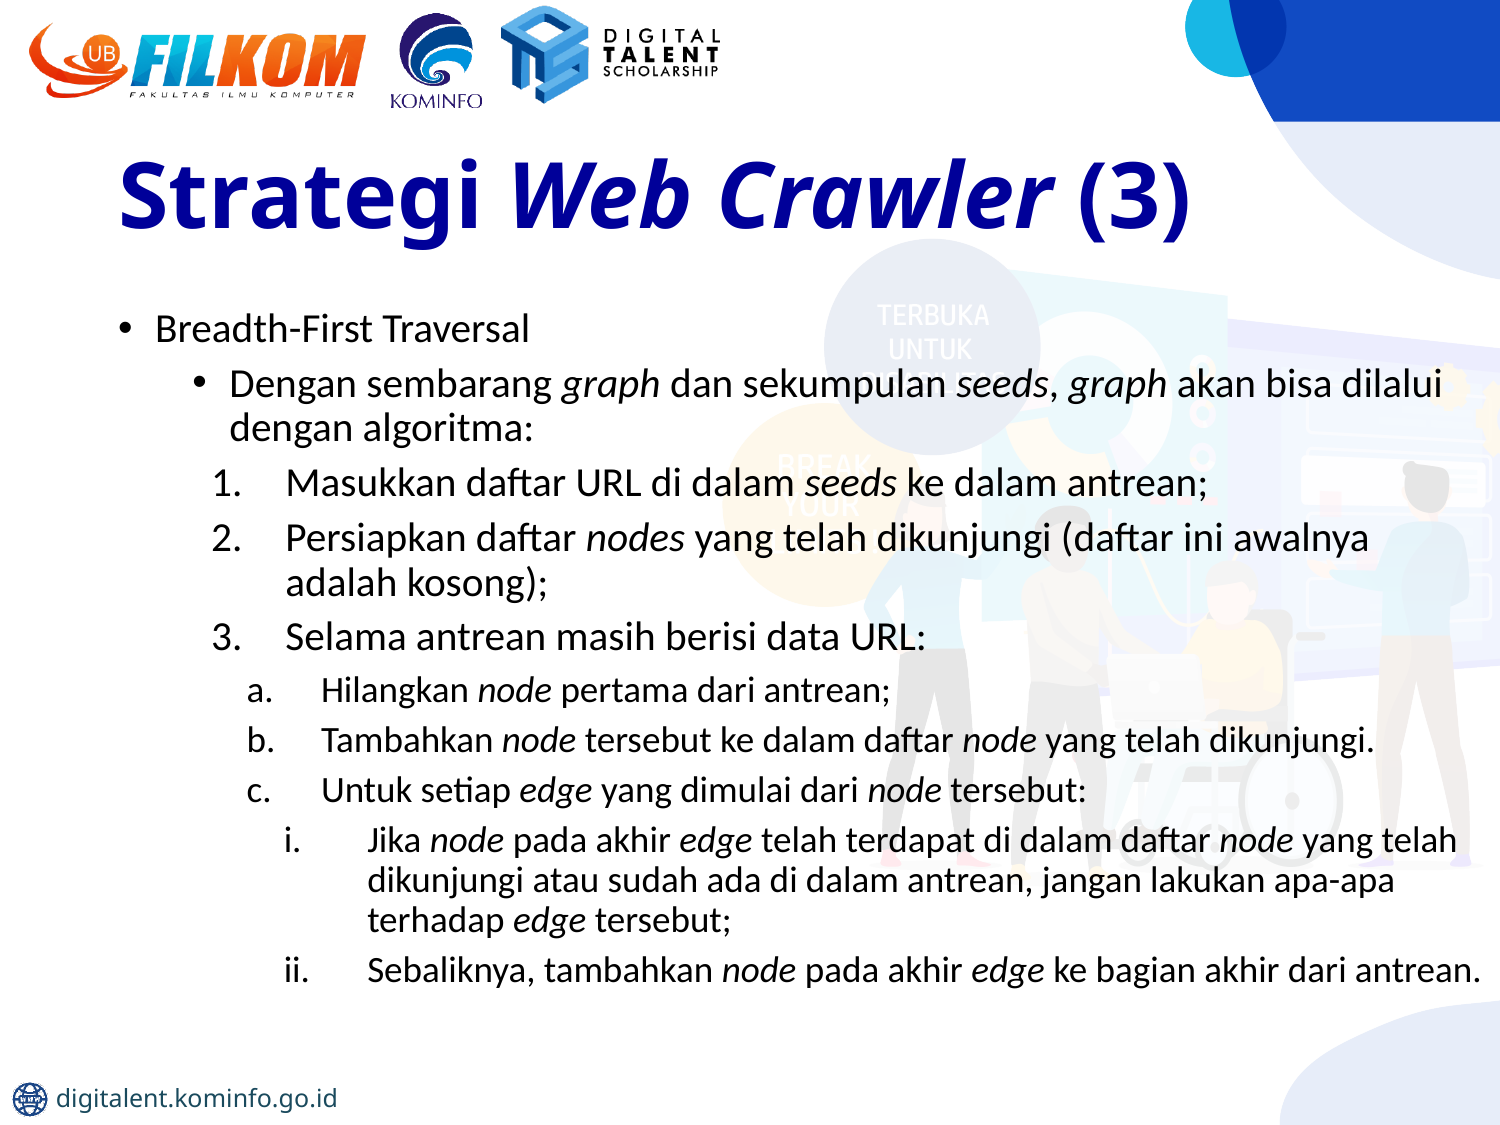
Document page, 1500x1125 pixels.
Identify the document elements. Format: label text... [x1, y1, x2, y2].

picture [391, 13, 482, 108]
picture [29, 22, 366, 98]
list Breadth-First Traversal Dengan sembarang graph dan sekumpulan seeds, graph akan bisa dilalui dengan algoritma: Masukkan daftar URL di dalam seeds ke dalam antrean; Persiapkan daftar nodes yang telah dikunjungi (daftar ini awalnya adalah kosong); Selama antrean masih berisi data URL: Hilangkan node pertama dari antrean; Tambahkan node tersebut ke dalam daftar node yang telah dikunjungi. Untuk setiap edge yang dimulai dari node tersebut: Jika node pada akhir edge telah terdapat di dalam daftar node yang telah dikunjungi atau sudah ada di dalam antrean, jangan lakukan apa-apa terhadap edge tersebut; Sebaliknya, tambahkan node pada akhir edge ke bagian akhir dari antrean. [103, 299, 1500, 1014]
title Strategi Web Crawler (3) [103, 121, 1500, 278]
picture [483, 0, 1500, 121]
picture [11, 1081, 48, 1117]
